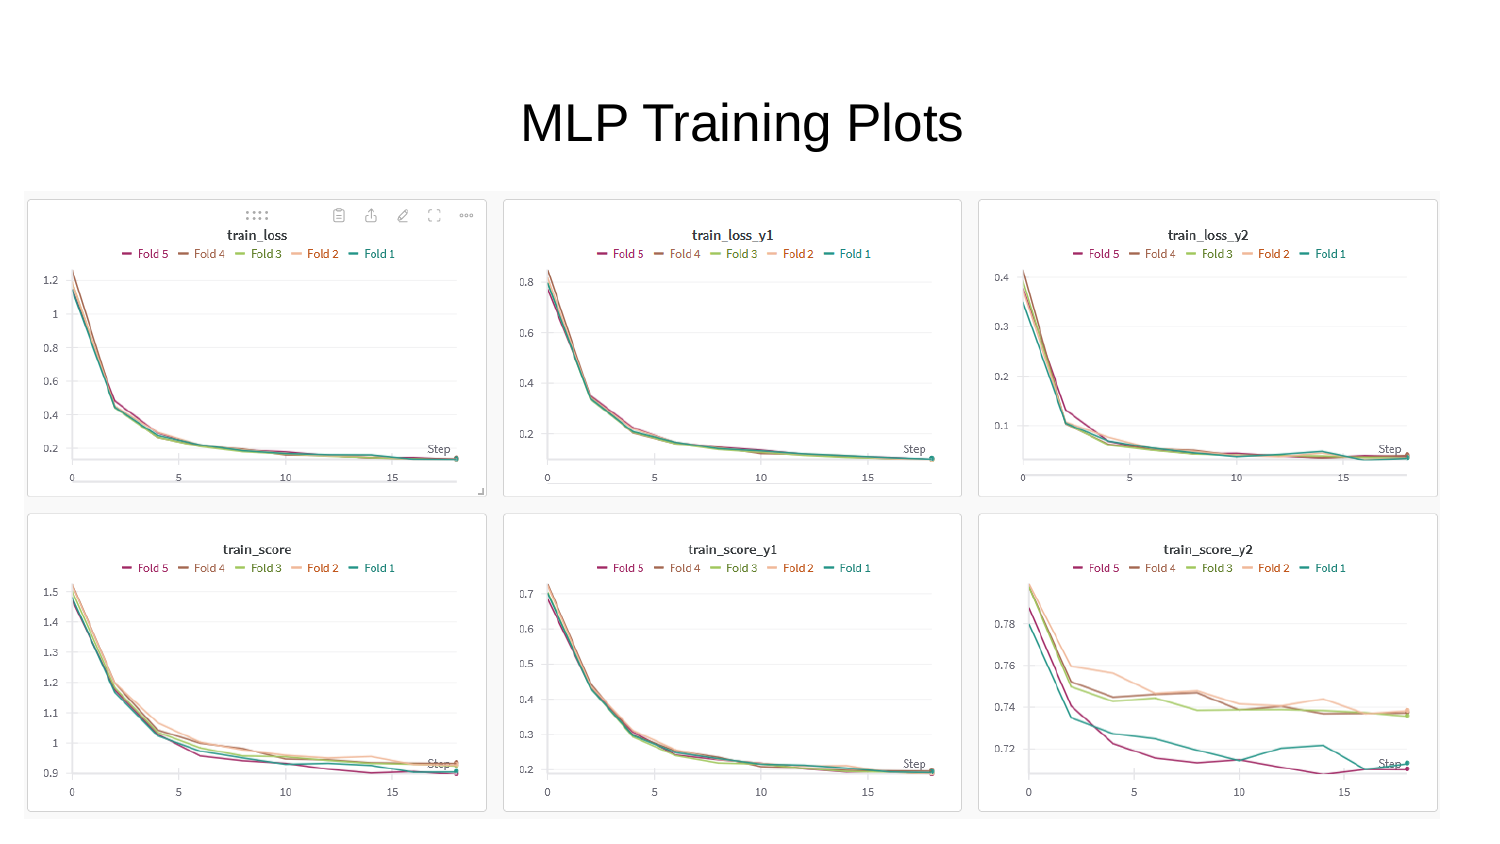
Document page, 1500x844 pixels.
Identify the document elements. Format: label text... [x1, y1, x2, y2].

picture [24, 191, 1440, 819]
title MLP Training Plots [51, 72, 1449, 167]
